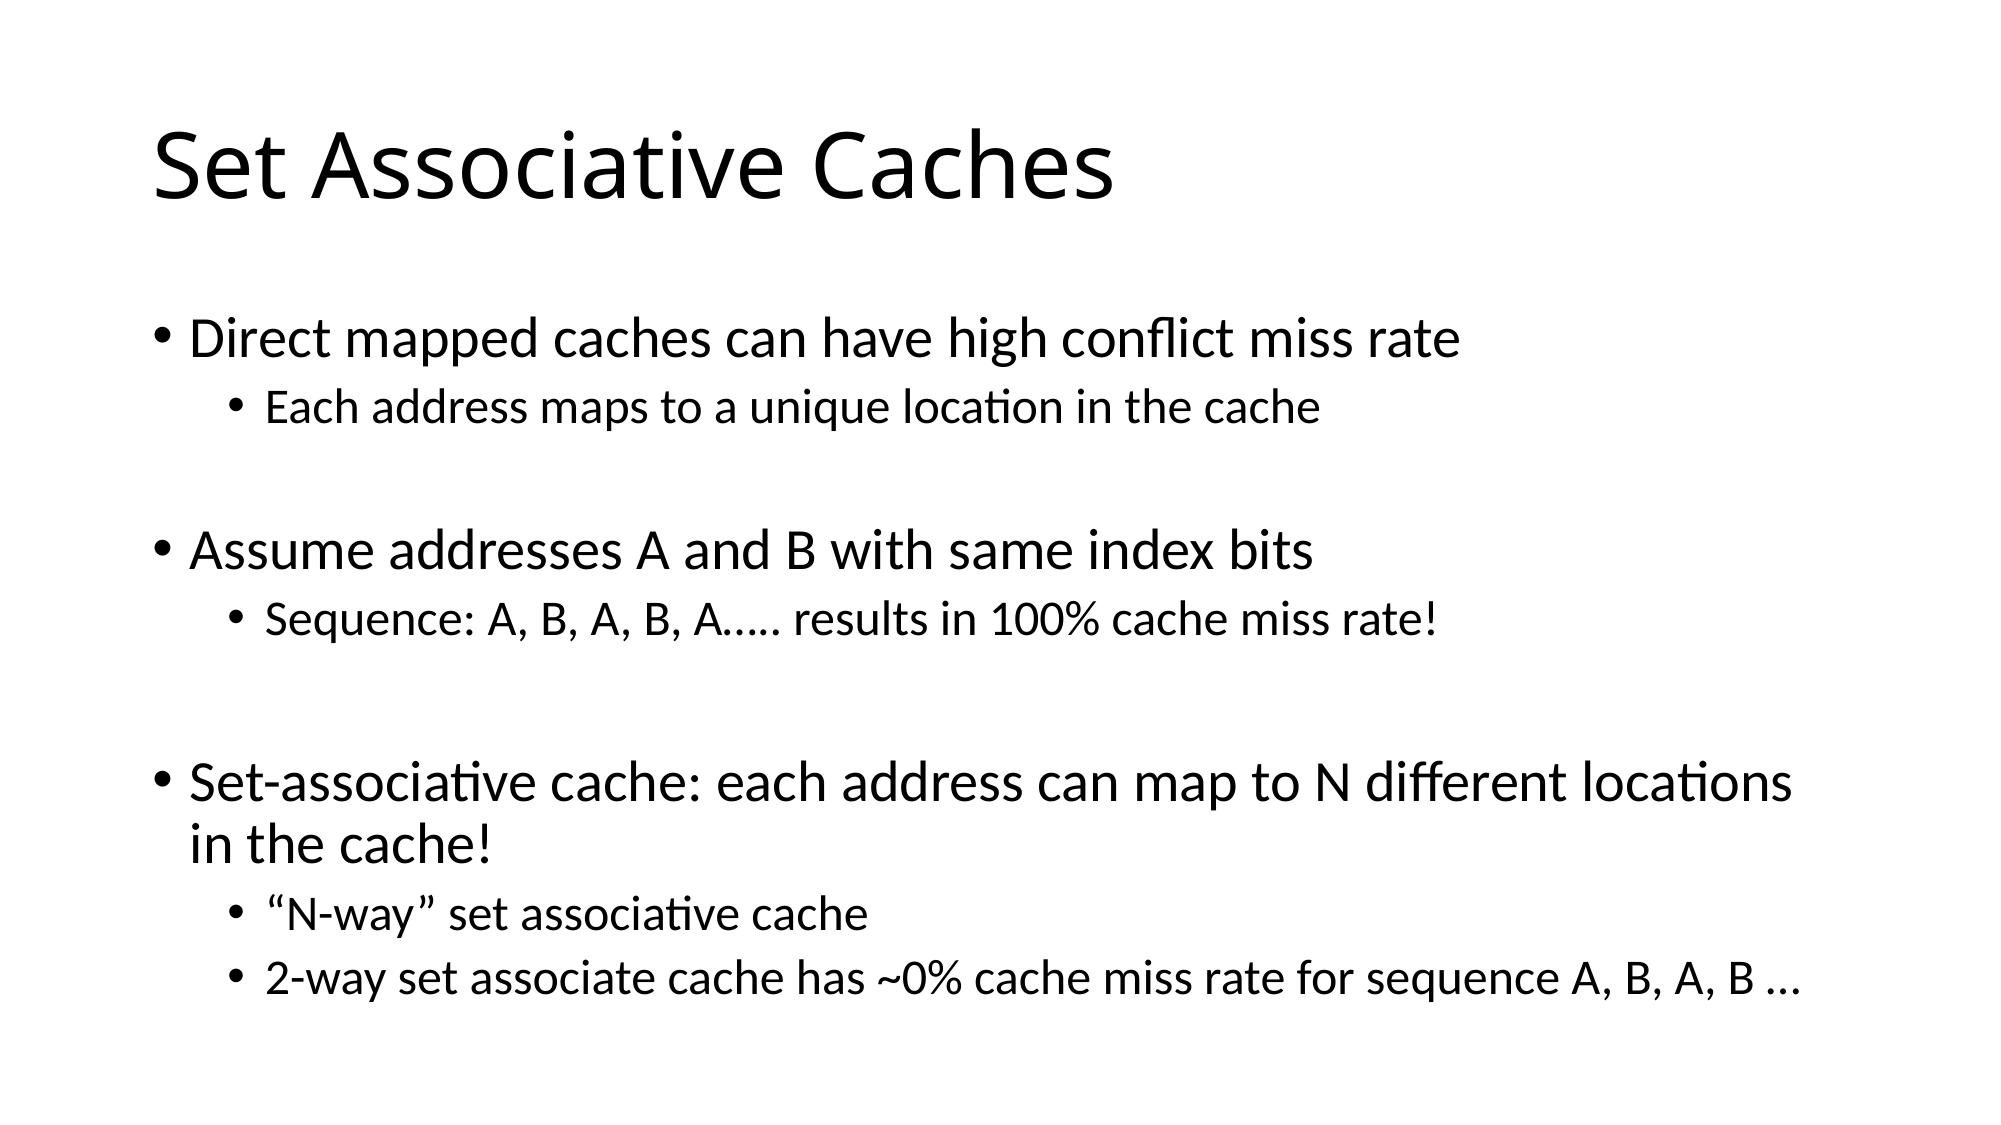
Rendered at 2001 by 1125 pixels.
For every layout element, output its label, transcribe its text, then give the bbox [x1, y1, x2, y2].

list Direct mapped caches can have high conflict miss rate Each address maps to a unique location in the cache Assume addresses A and B with same index bits Sequence: A, B, A, B, A….. results in 100% cache miss rate! Set-associative cache: each address can map to N different locations in the cache! “N-way” set associative cache 2-way set associate cache has ~0% cache miss rate for sequence A, B, A, B … [137, 299, 1863, 1014]
title Set Associative Caches [137, 59, 1863, 278]
